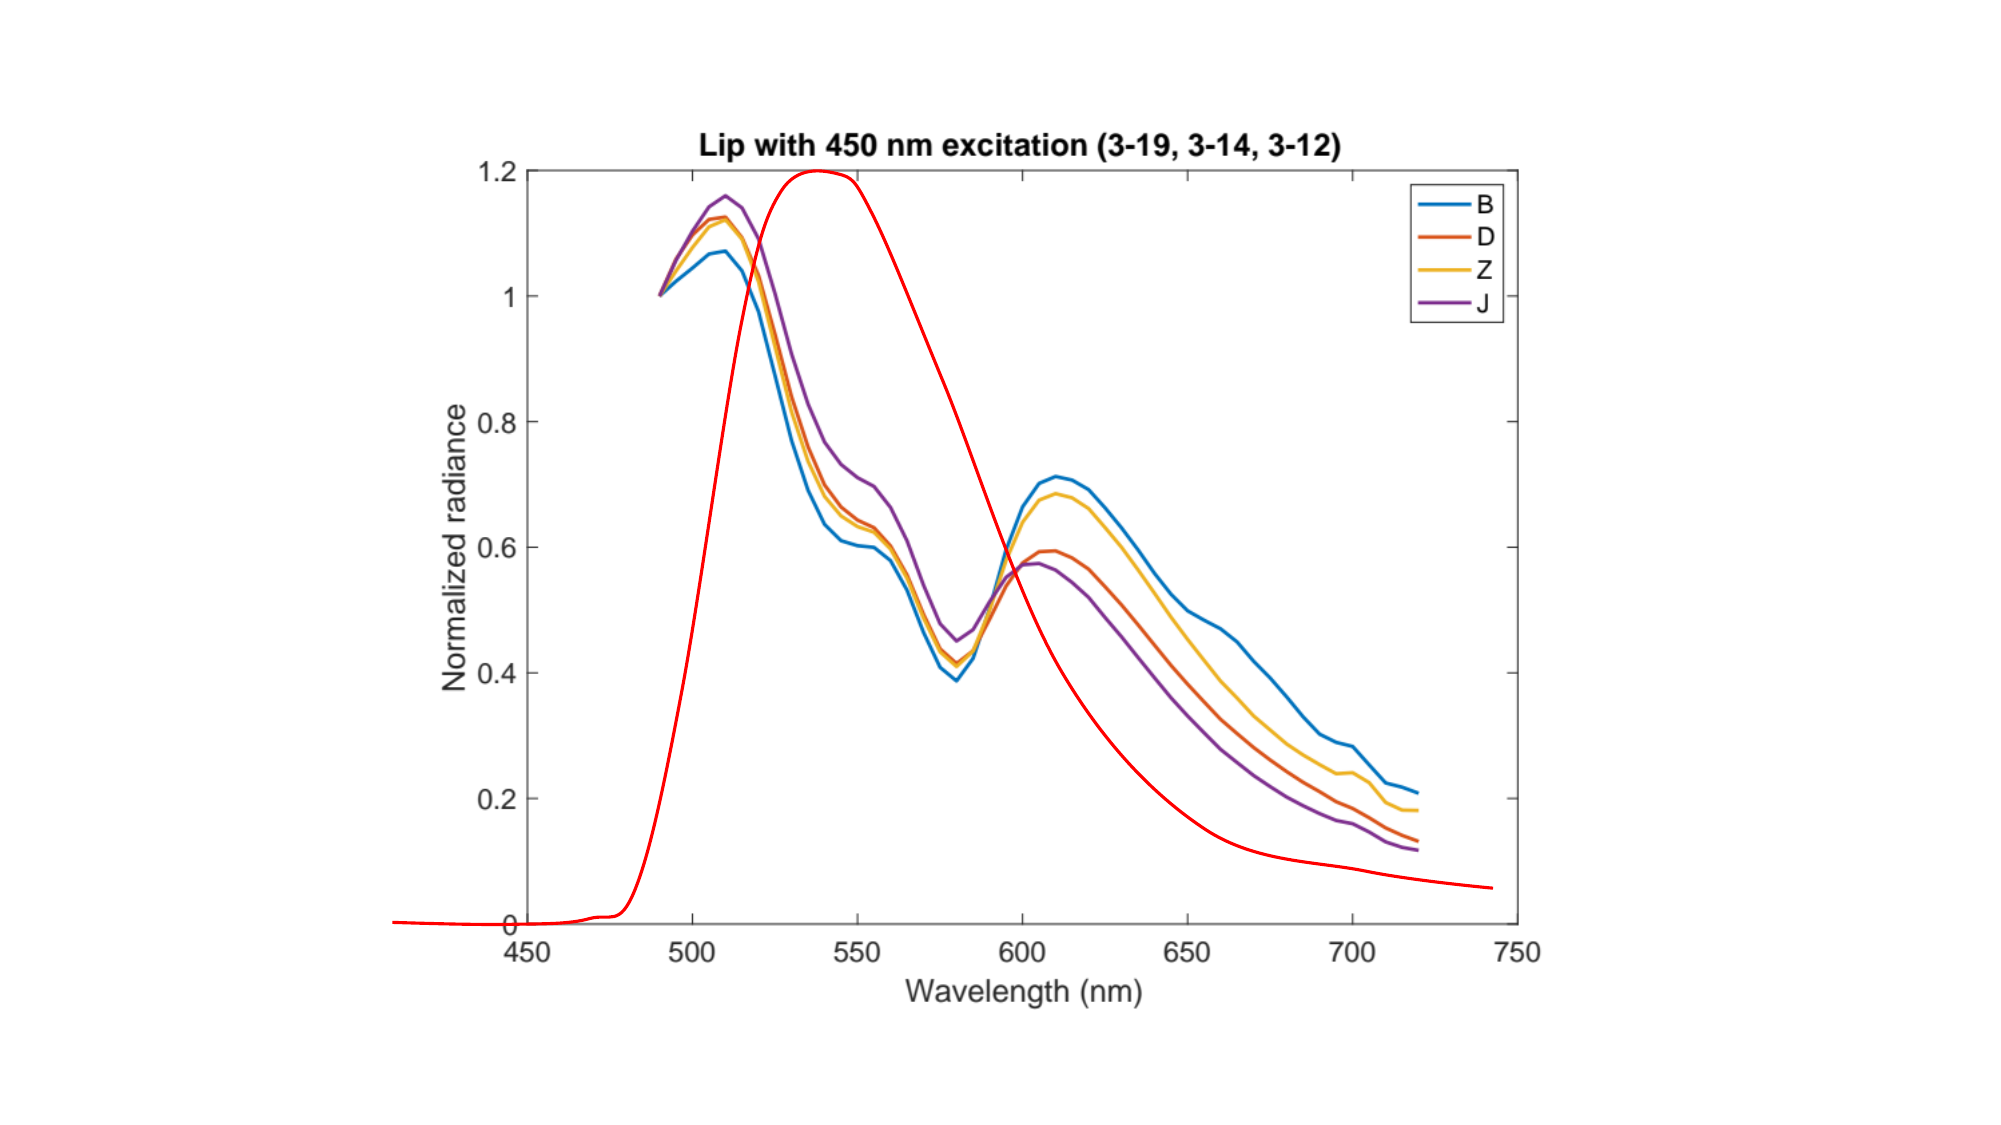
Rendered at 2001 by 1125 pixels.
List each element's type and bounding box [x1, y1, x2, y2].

picture [361, 101, 1638, 1024]
